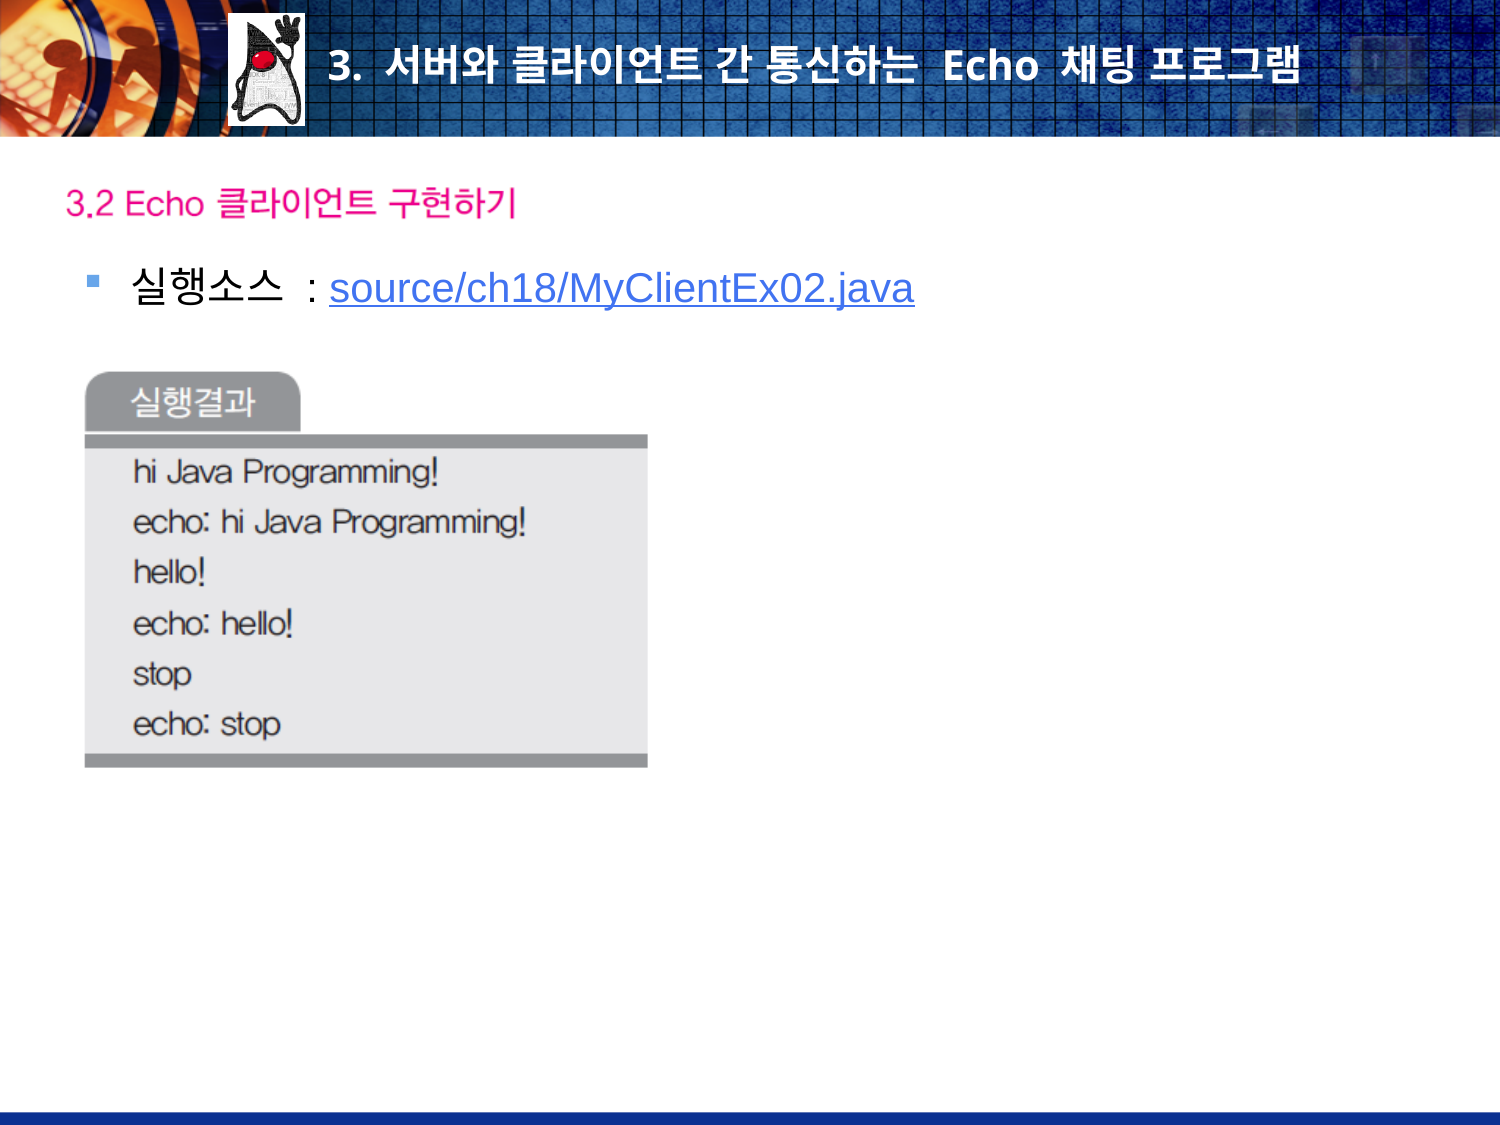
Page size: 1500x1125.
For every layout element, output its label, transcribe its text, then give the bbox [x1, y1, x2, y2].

picture [0, 0, 1500, 138]
text_box 실행소스 : source/ch18/MyClientEx02.java [0, 253, 1344, 337]
picture [52, 172, 692, 240]
title 3. 서버와 클라이언트 간 통신하는 Echo 채팅 프로그램 [312, 17, 1377, 111]
picture [70, 361, 673, 794]
